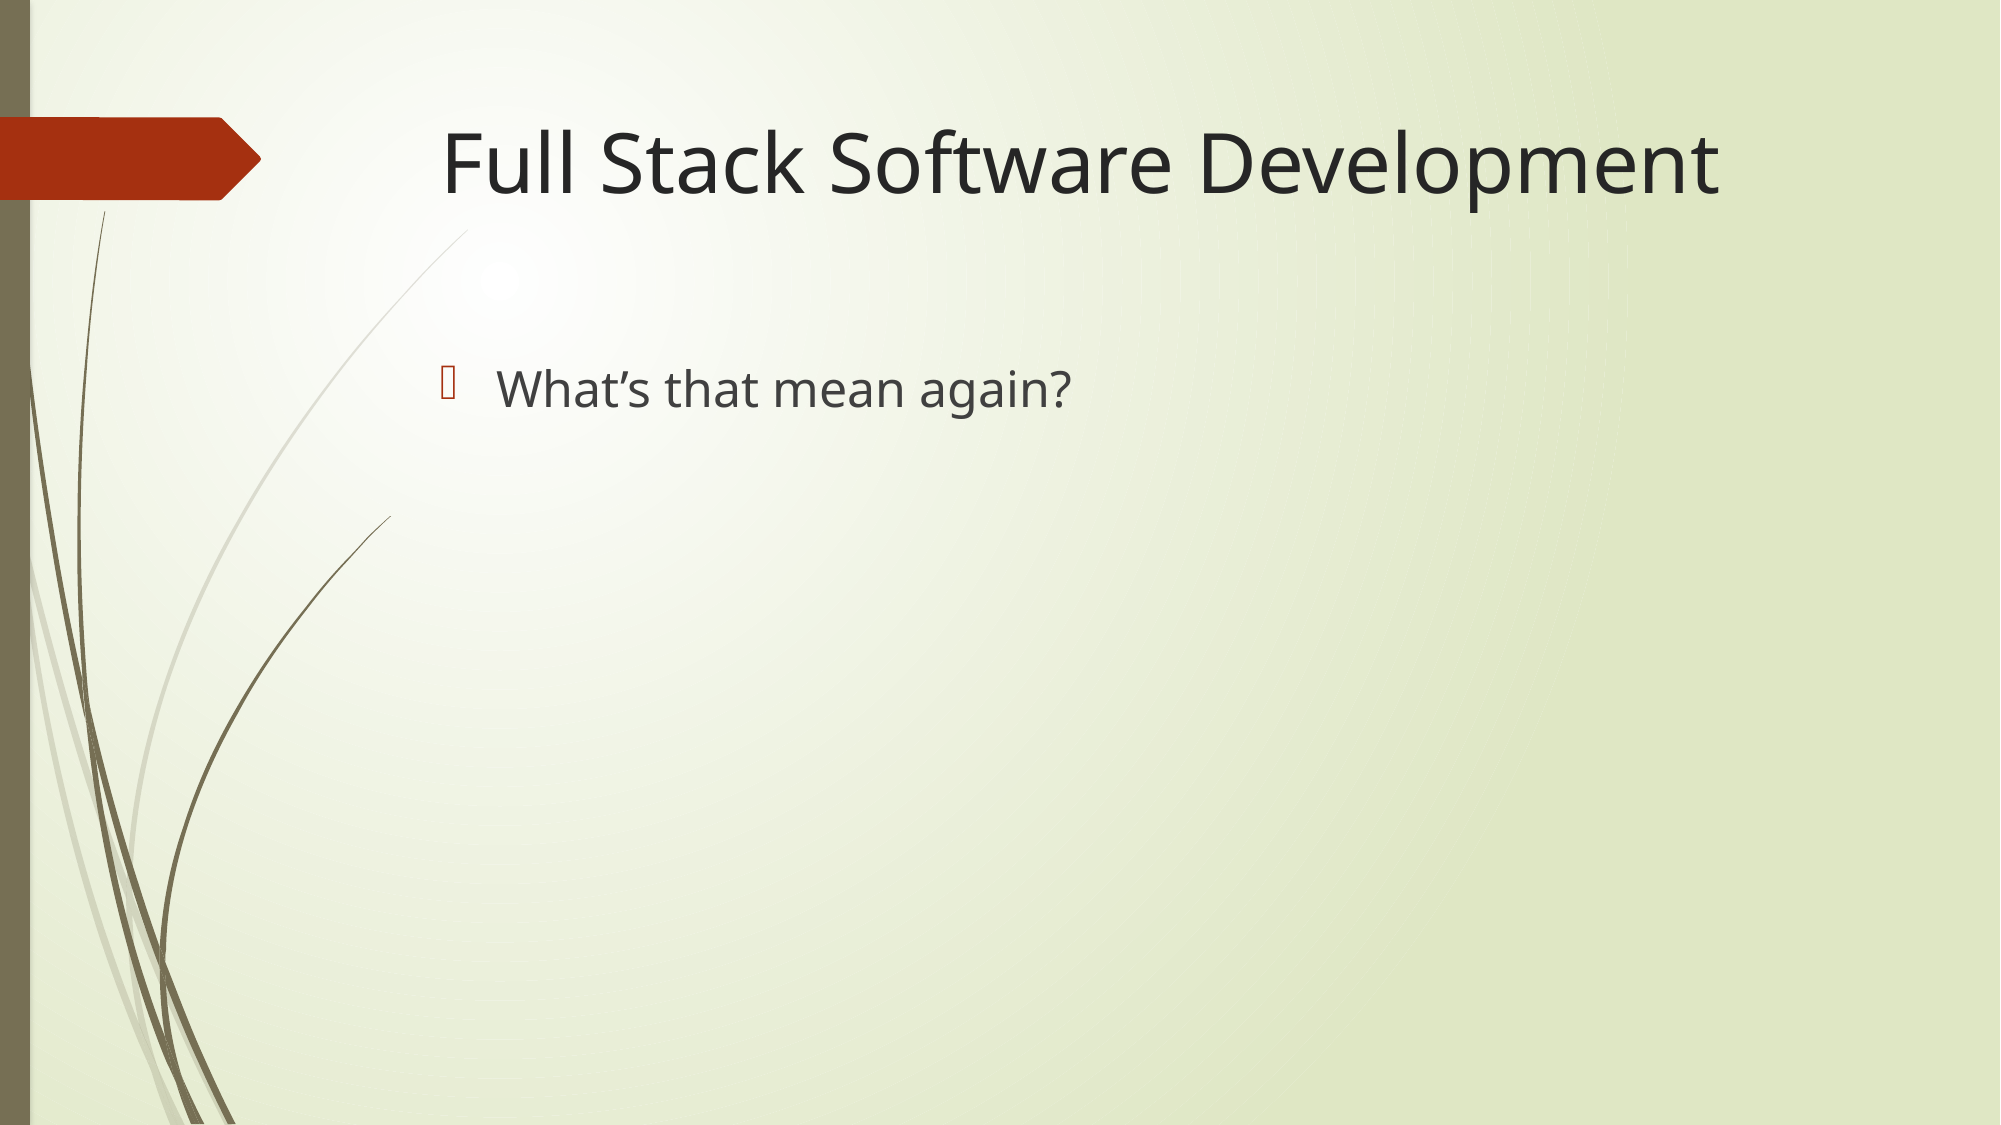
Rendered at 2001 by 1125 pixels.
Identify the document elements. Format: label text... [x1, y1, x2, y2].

title Full Stack Software Development [425, 102, 1888, 313]
list What’s that mean again? [424, 350, 1888, 970]
